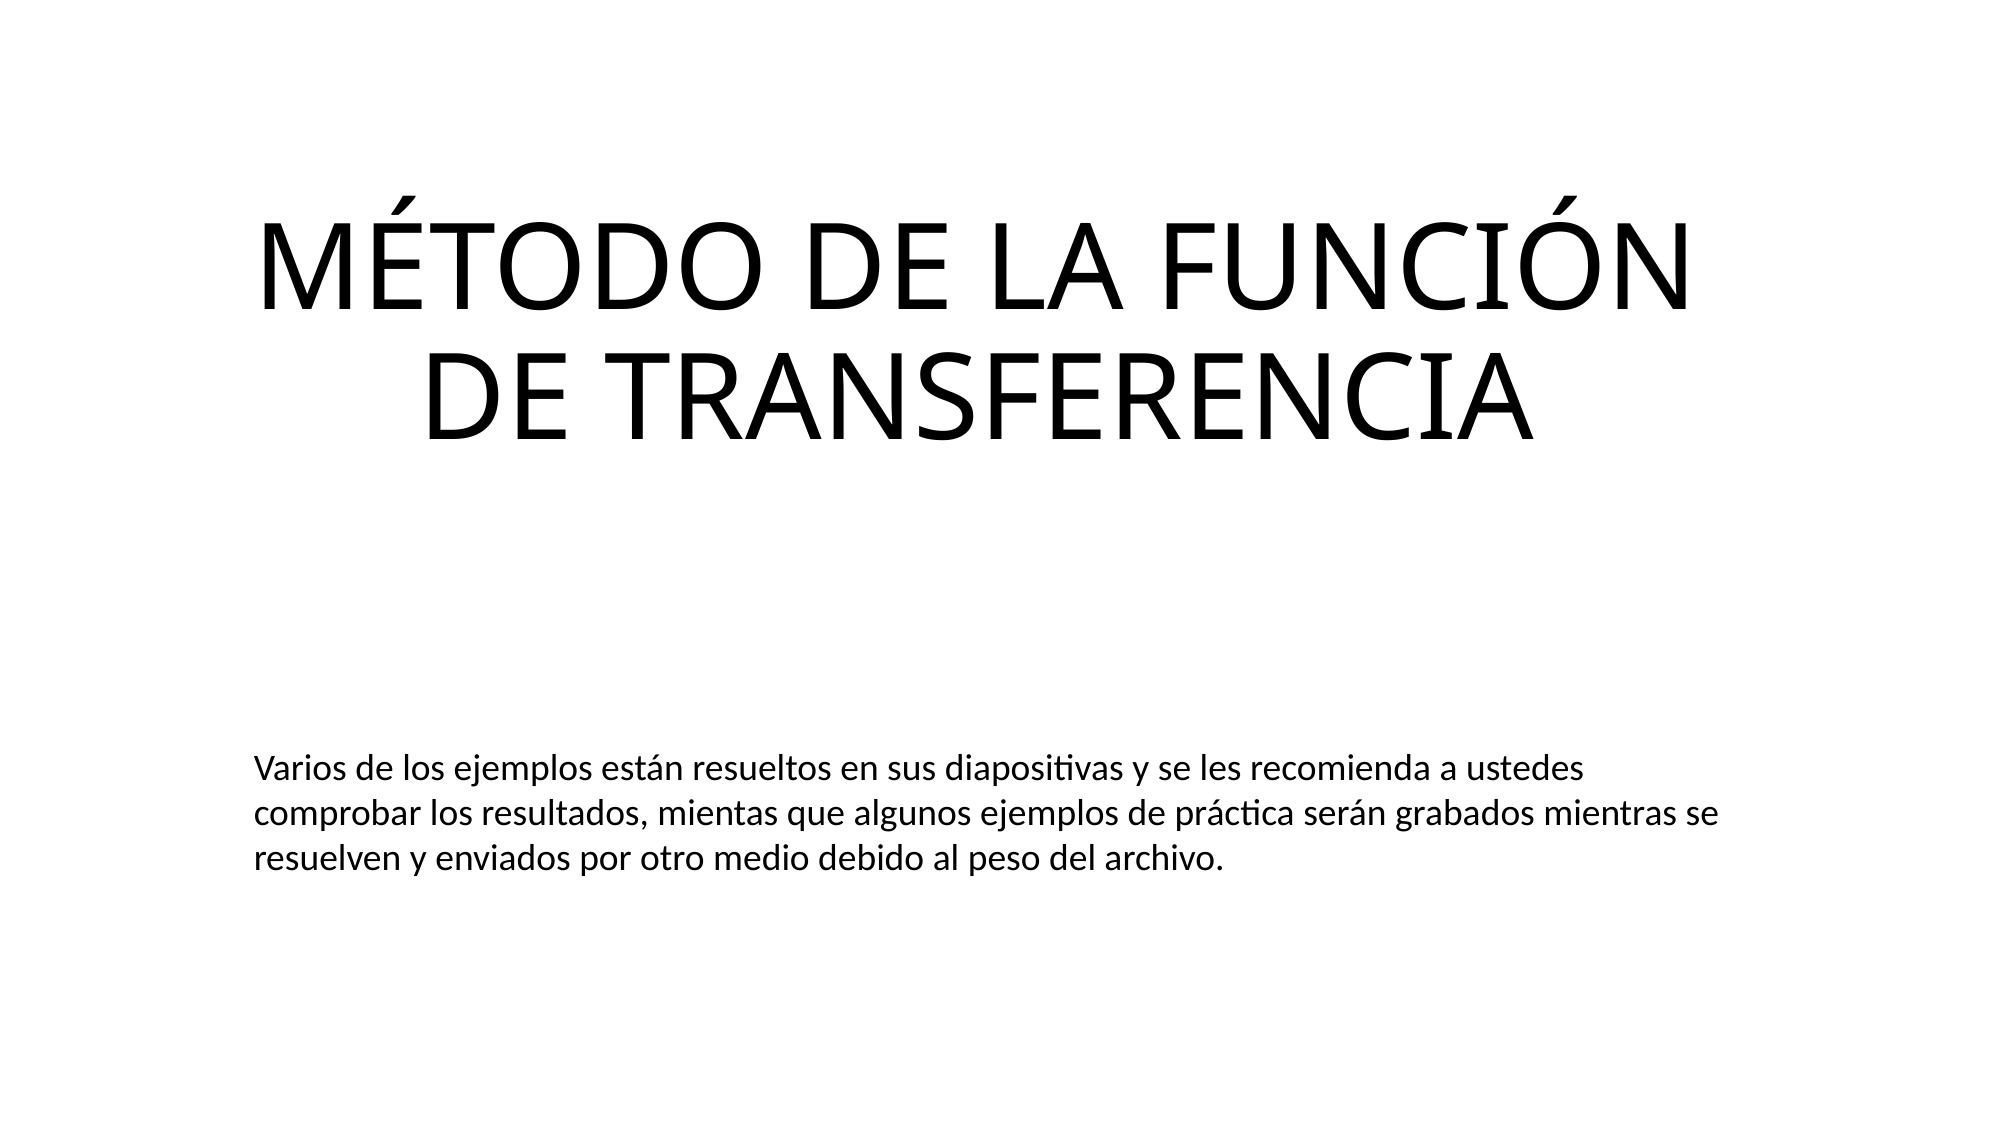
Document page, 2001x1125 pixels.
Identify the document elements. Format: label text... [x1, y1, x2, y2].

title MÉTODO DE LA FUNCIÓN DE TRANSFERENCIA [226, 81, 1727, 474]
text_box Varios de los ejemplos están resueltos en sus diapositivas y se les recomienda a ustedes comprobar los resultados, mientas que algunos ejemplos de práctica serán grabados mientras se resuelven y enviados por otro medio debido al peso del archivo. [238, 735, 1761, 886]
